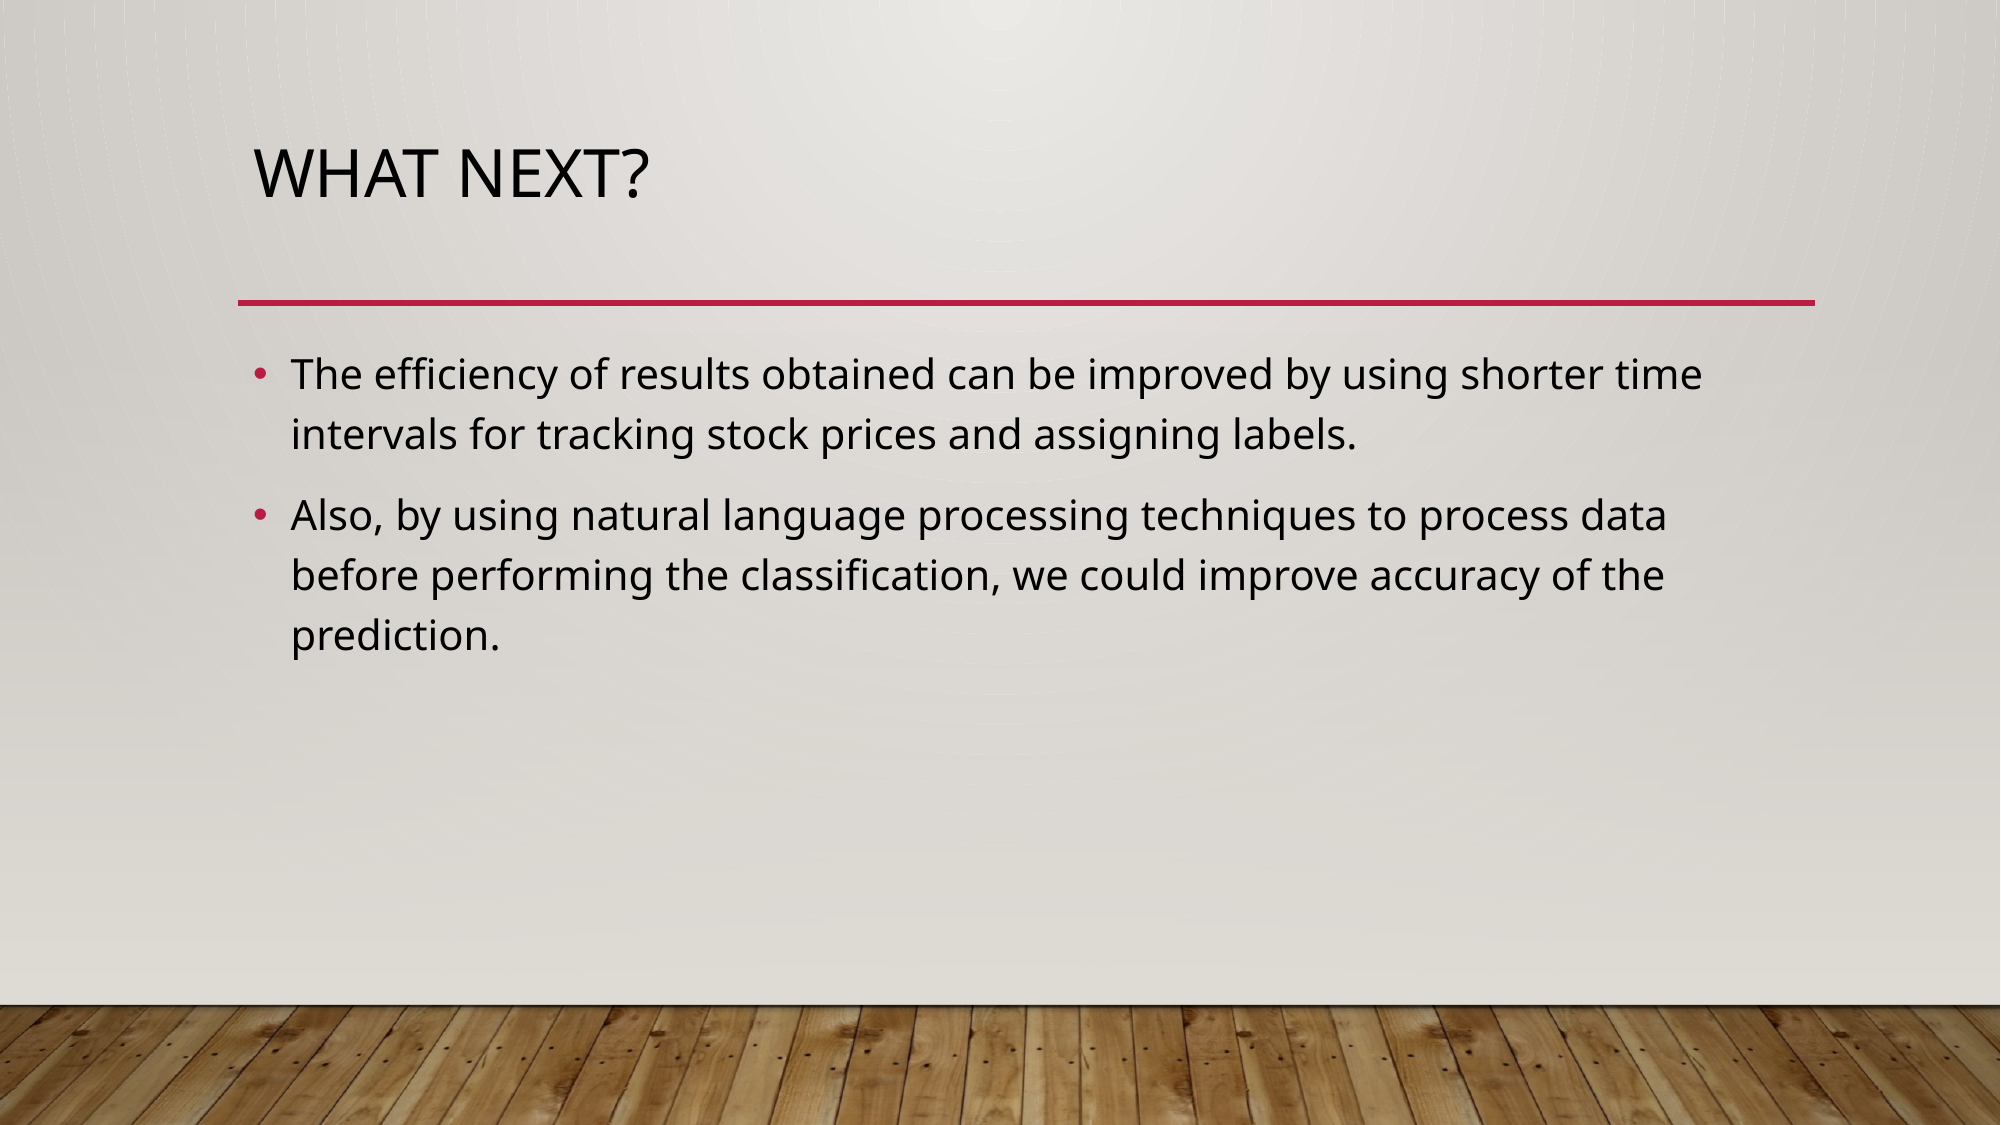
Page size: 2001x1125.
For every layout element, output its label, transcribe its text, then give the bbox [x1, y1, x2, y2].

picture [0, 1005, 2000, 1125]
title What next? [238, 131, 1814, 305]
list The efficiency of results obtained can be improved by using shorter time intervals for tracking stock prices and assigning labels. Also, by using natural language processing techniques to process data before performing the classification, we could improve accuracy of the prediction. [238, 330, 1814, 897]
